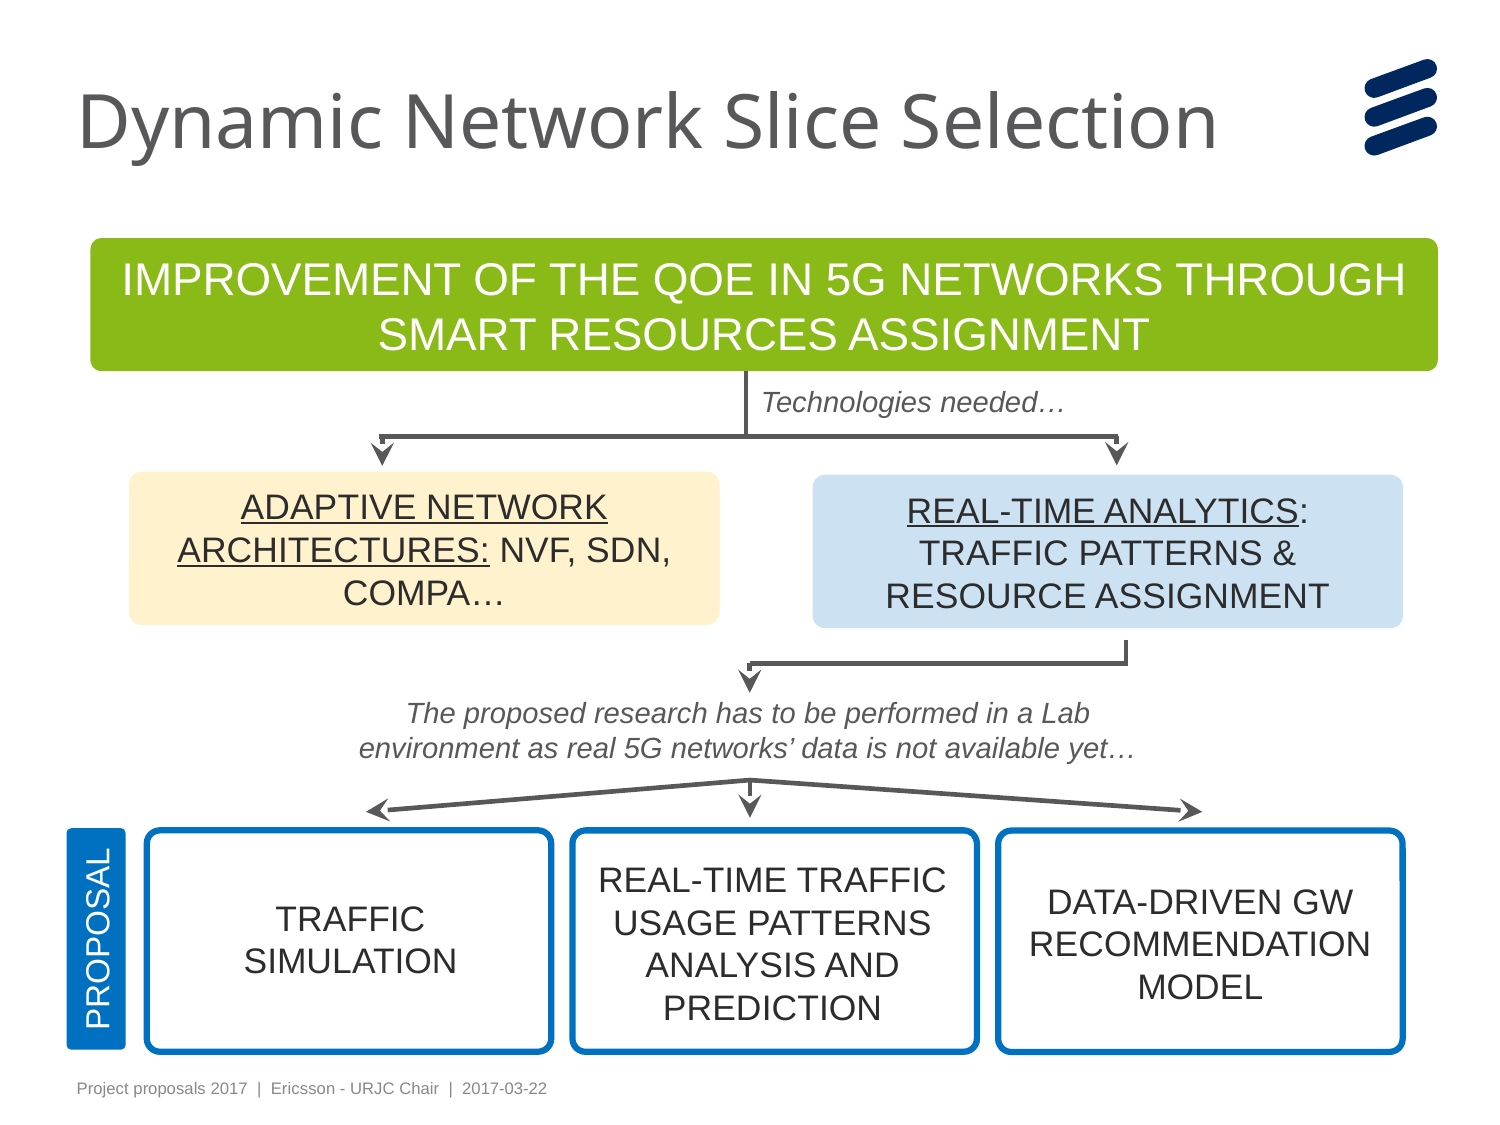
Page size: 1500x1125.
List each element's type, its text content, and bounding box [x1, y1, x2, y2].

text_box IMPROVEMENT OF THE QOE IN 5G NETWORKS THROUGH SMART RESOURCES ASSIGNMENT [752, 238, 1438, 372]
text_box The proposed research has to be performed in a Lab environment as real 5G networks’ data is not available yet… [336, 687, 744, 772]
text_box ADAPTIVE NETWORK ARCHITECTURES: NVF, SDN, COMPA… [128, 471, 720, 626]
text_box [749, 779, 1203, 813]
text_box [365, 779, 748, 813]
text_box TRAFFIC SIMULATION [167, 888, 535, 989]
text_box The proposed research has to be performed in a Lab environment as real 5G networks’ data is not available yet… [752, 687, 934, 772]
text_box IMPROVEMENT OF THE QOE IN 5G NETWORKS THROUGH SMART RESOURCES ASSIGNMENT [90, 238, 744, 372]
text_box DATA-DRIVEN GW RECOMMENDATION MODEL [998, 871, 1403, 1014]
text_box [998, 1014, 1403, 1053]
text_box Technologies needed… [753, 375, 1141, 426]
text_box [998, 830, 1403, 871]
text_box REAL-TIME TRAFFIC USAGE PATTERNS ANALYSIS AND PREDICTION [575, 849, 970, 1035]
text_box REAL-TIME ANALYTICS: TRAFFIC PATTERNS & RESOURCE ASSIGNMENT [940, 474, 1404, 629]
text_box [146, 830, 552, 1052]
text_box [572, 830, 977, 1052]
text_box The proposed research has to be performed in a Lab environment as real 5G networks’ data is not available yet… [943, 687, 1161, 772]
text_box REAL-TIME ANALYTICS: TRAFFIC PATTERNS & RESOURCE ASSIGNMENT [812, 474, 938, 629]
text_box PROPOSAL [66, 828, 126, 1050]
title Dynamic Network Slice Selection [64, 39, 1295, 218]
